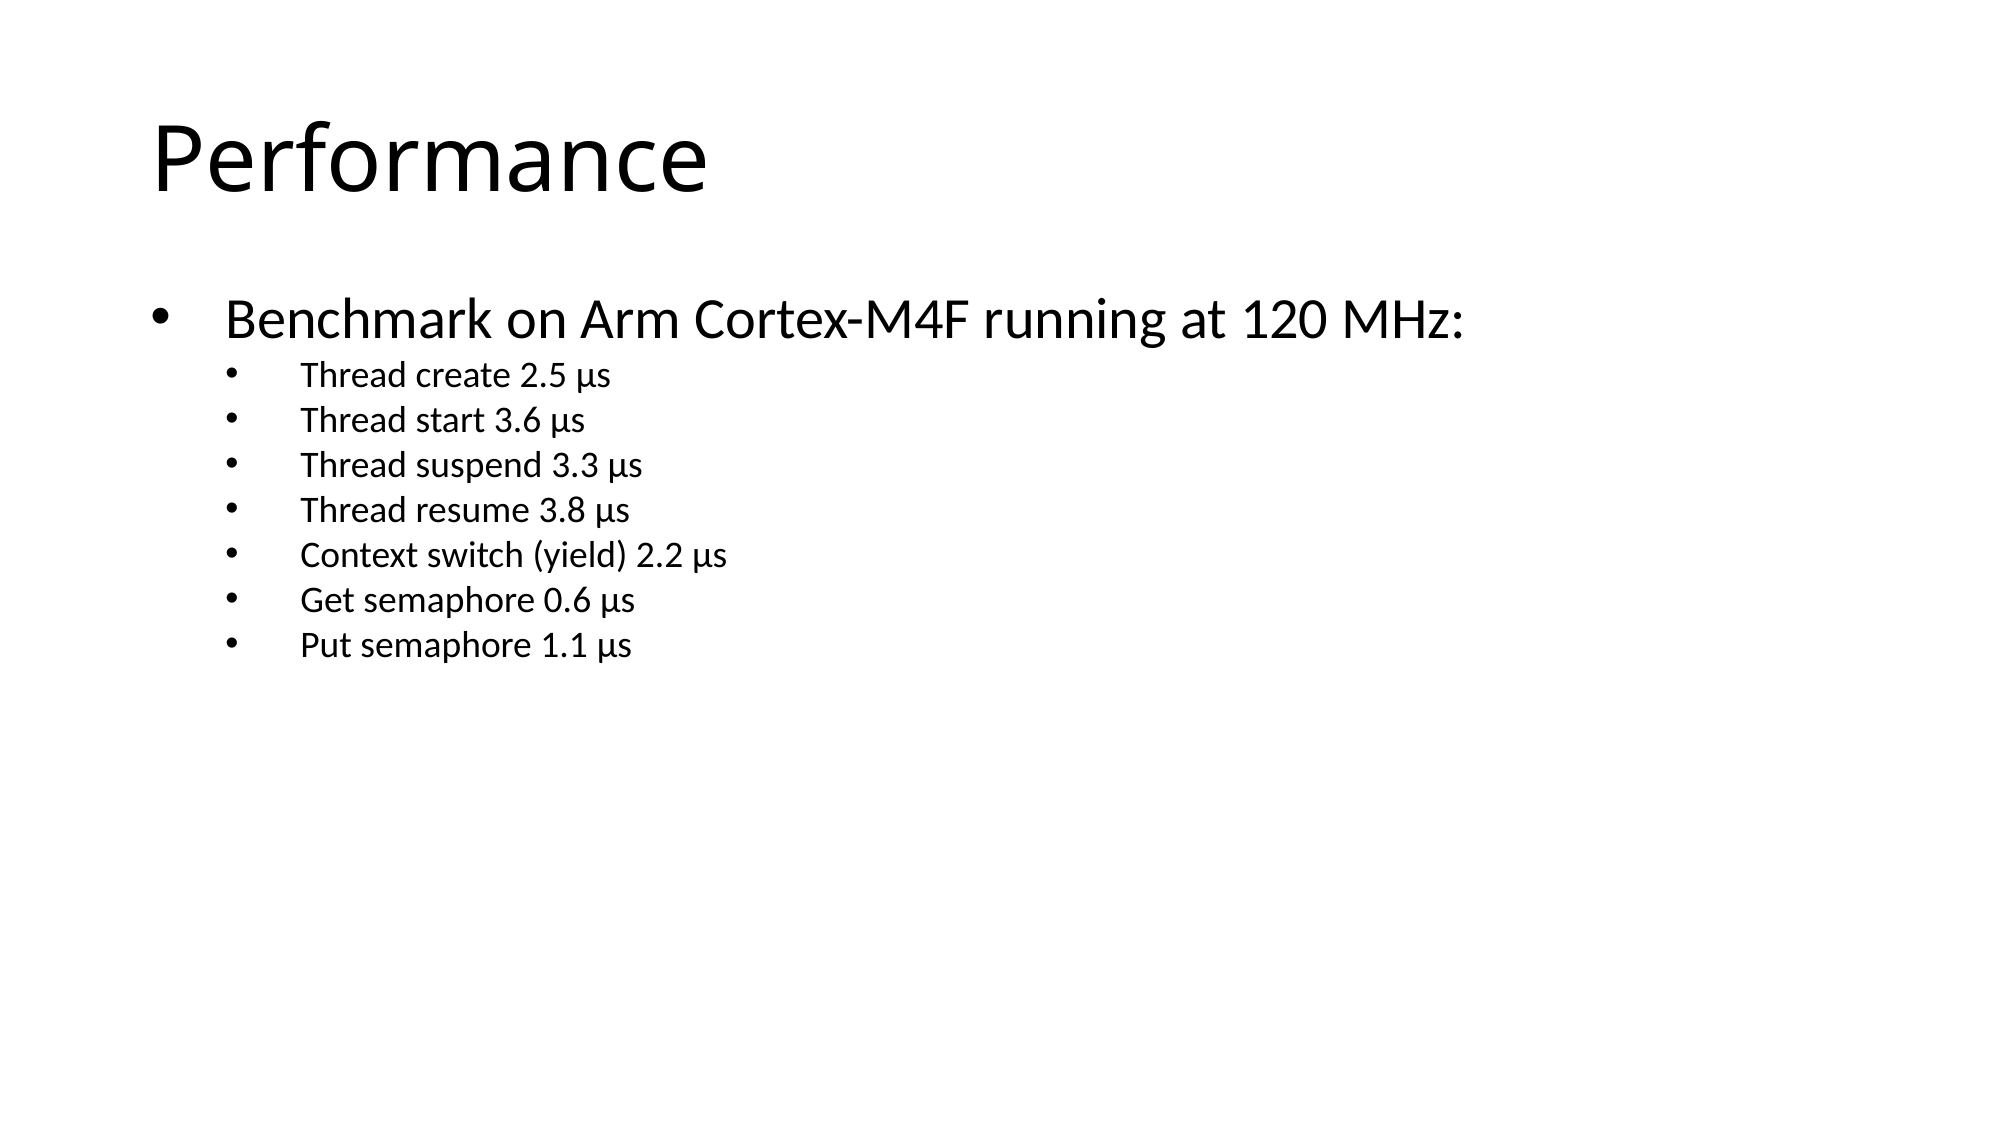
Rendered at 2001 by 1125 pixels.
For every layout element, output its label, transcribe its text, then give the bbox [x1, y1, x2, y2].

title Performance [150, 100, 1014, 215]
list Benchmark on Arm Cortex-M4F running at 120 MHz: Thread create 2.5 μs Thread start 3.6 μs Thread suspend 3.3 μs Thread resume 3.8 μs Context switch (yield) 2.2 μs Get semaphore 0.6 μs Put semaphore 1.1 μs [150, 280, 1725, 669]
